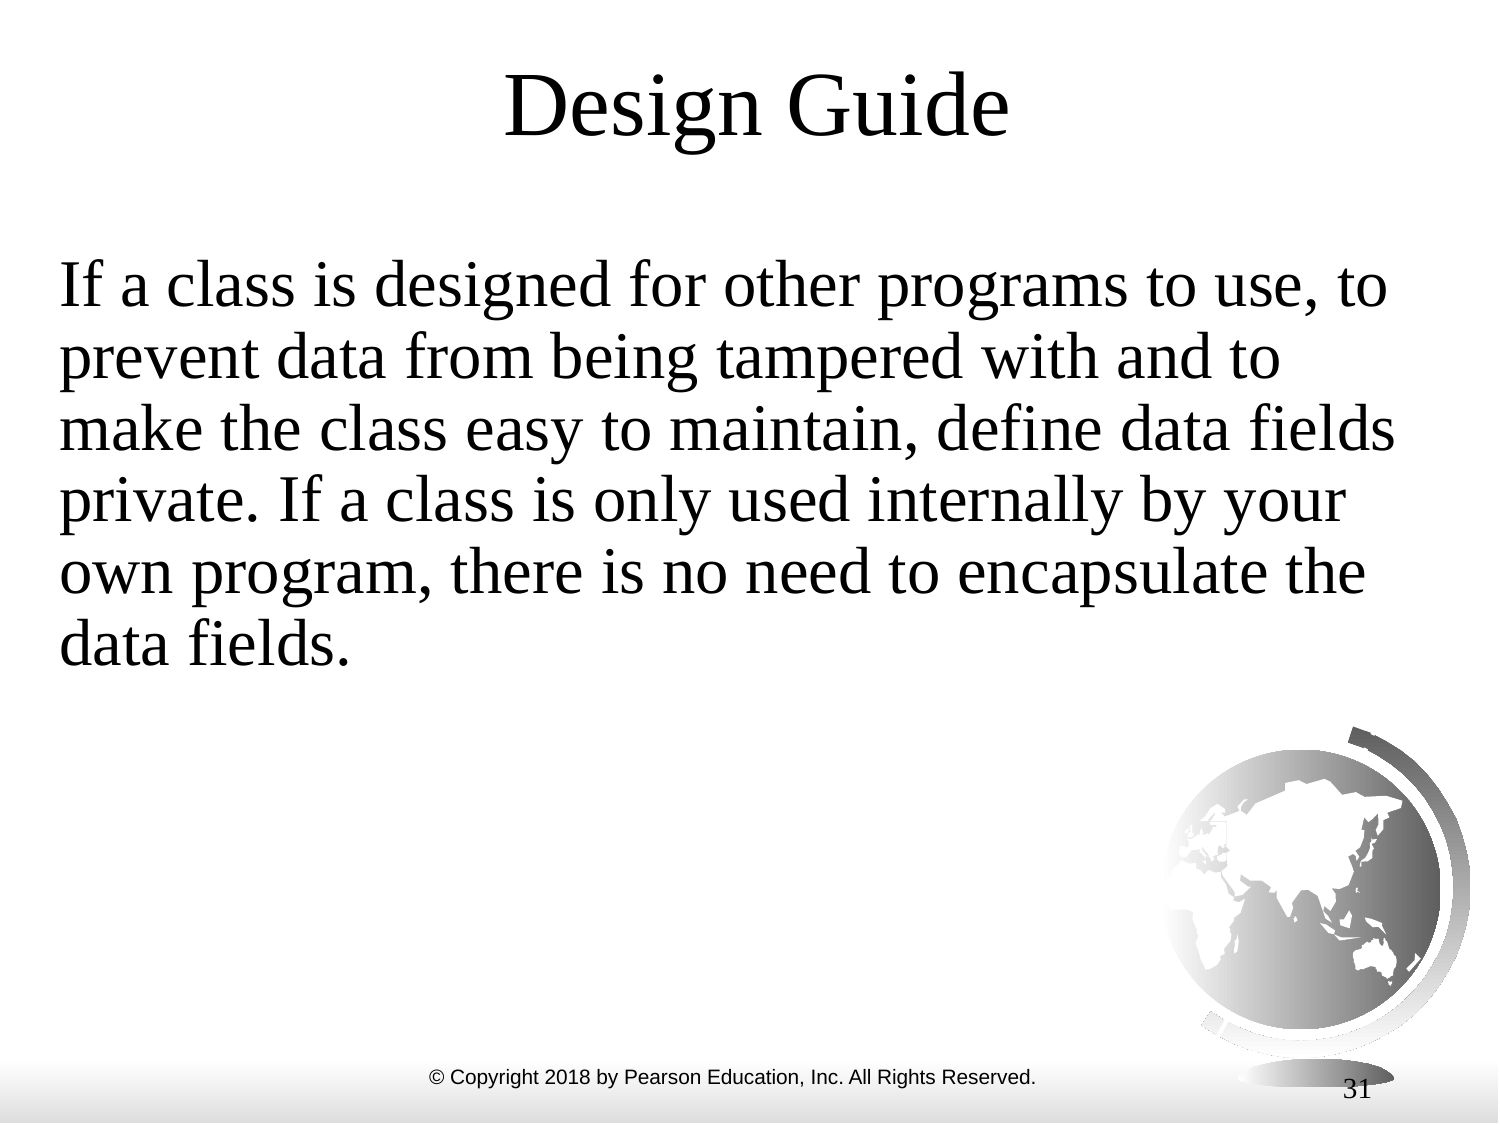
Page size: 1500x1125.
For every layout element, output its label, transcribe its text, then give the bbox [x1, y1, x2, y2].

title Design Guide [120, 52, 1396, 147]
text_box If a class is designed for other programs to use, to prevent data from being tampered with and to make the class easy to maintain, define data fields private. If a class is only used internally by your own program, there is no need to encapsulate the data fields. [44, 241, 1456, 821]
slide_number 31 [1074, 1049, 1388, 1125]
